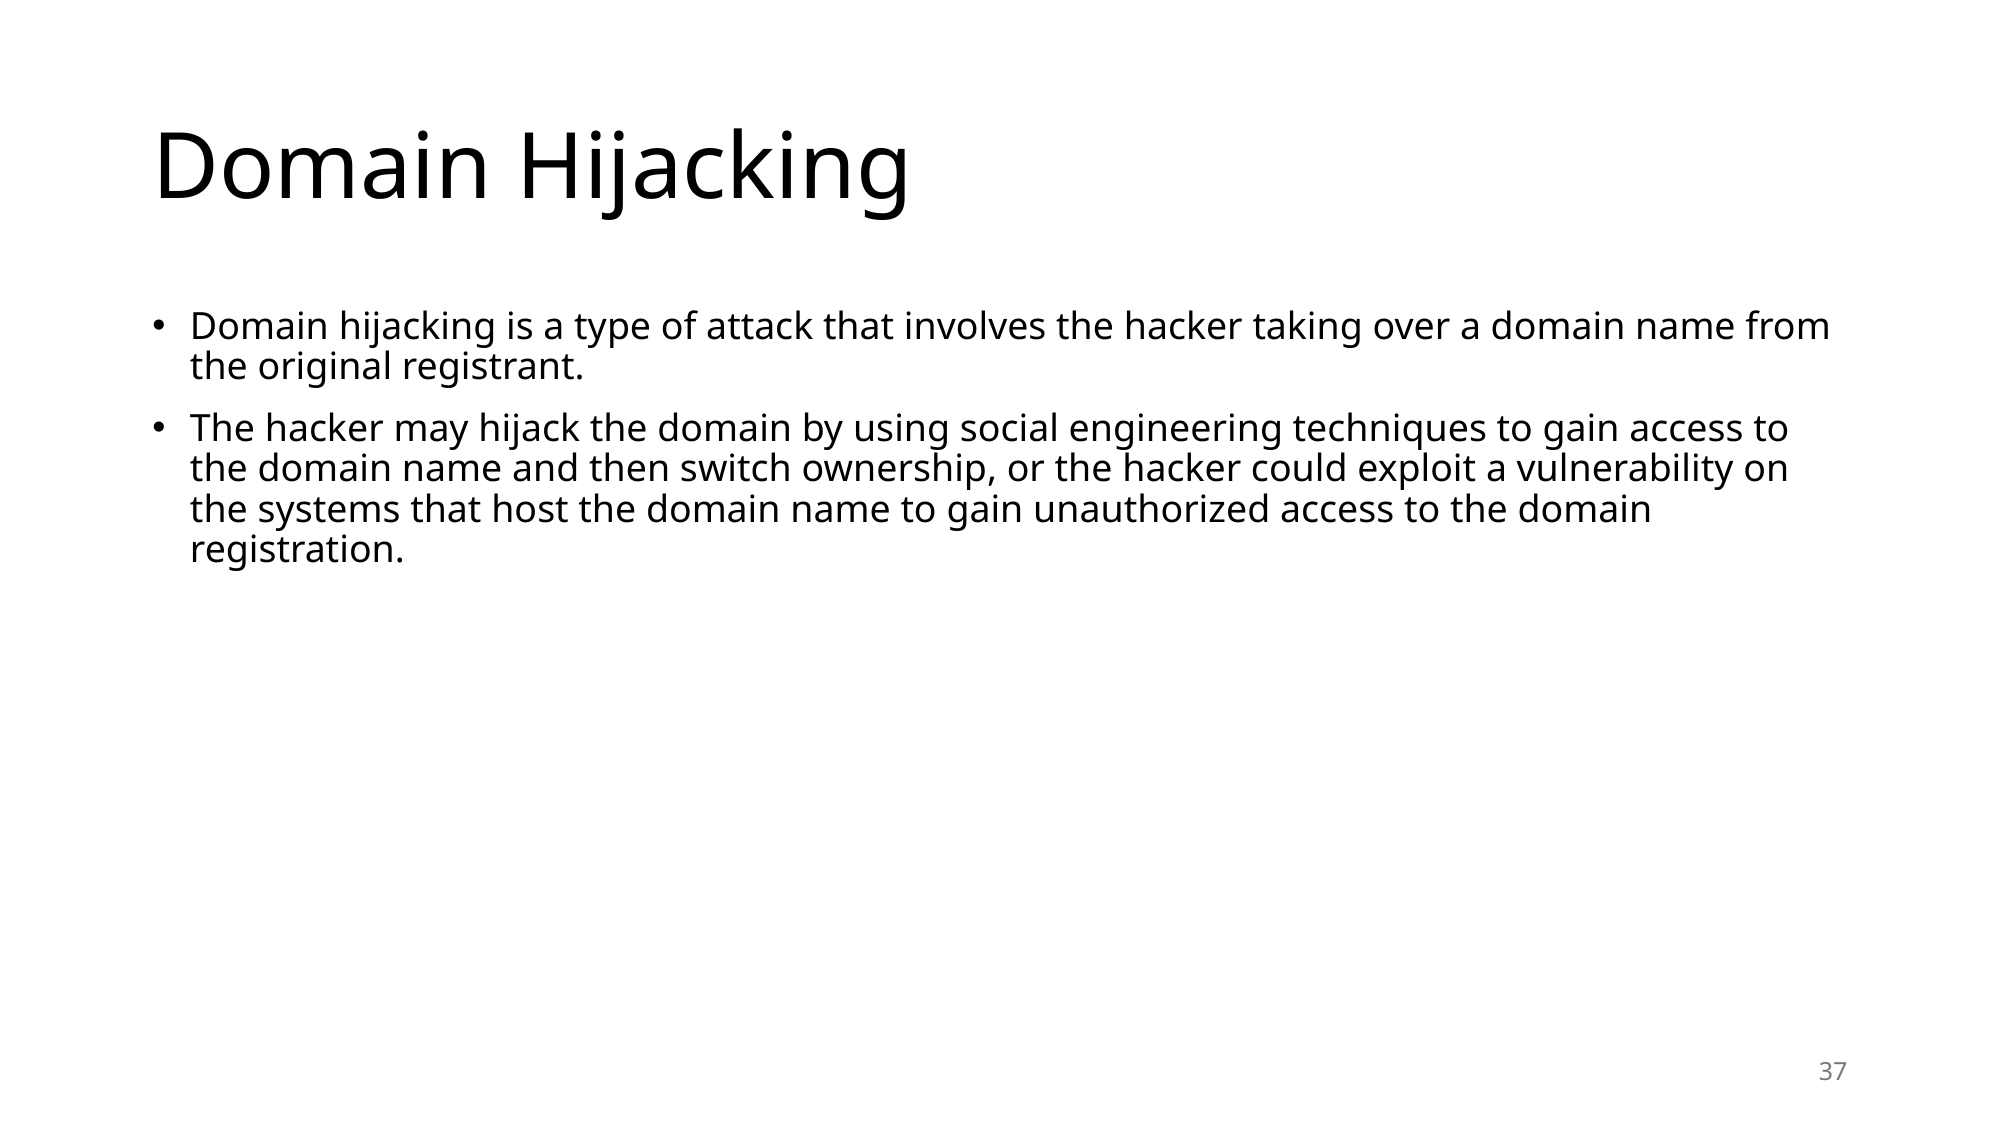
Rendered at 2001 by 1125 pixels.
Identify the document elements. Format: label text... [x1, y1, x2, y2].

list Domain hijacking is a type of attack that involves the hacker taking over a domain name from the original registrant. The hacker may hijack the domain by using social engineering techniques to gain access to the domain name and then switch ownership, or the hacker could exploit a vulnerability on the systems that host the domain name to gain unauthorized access to the domain registration. [137, 299, 1863, 1014]
title Domain Hijacking [137, 59, 1863, 278]
slide_number 37 [1412, 1042, 1863, 1103]
